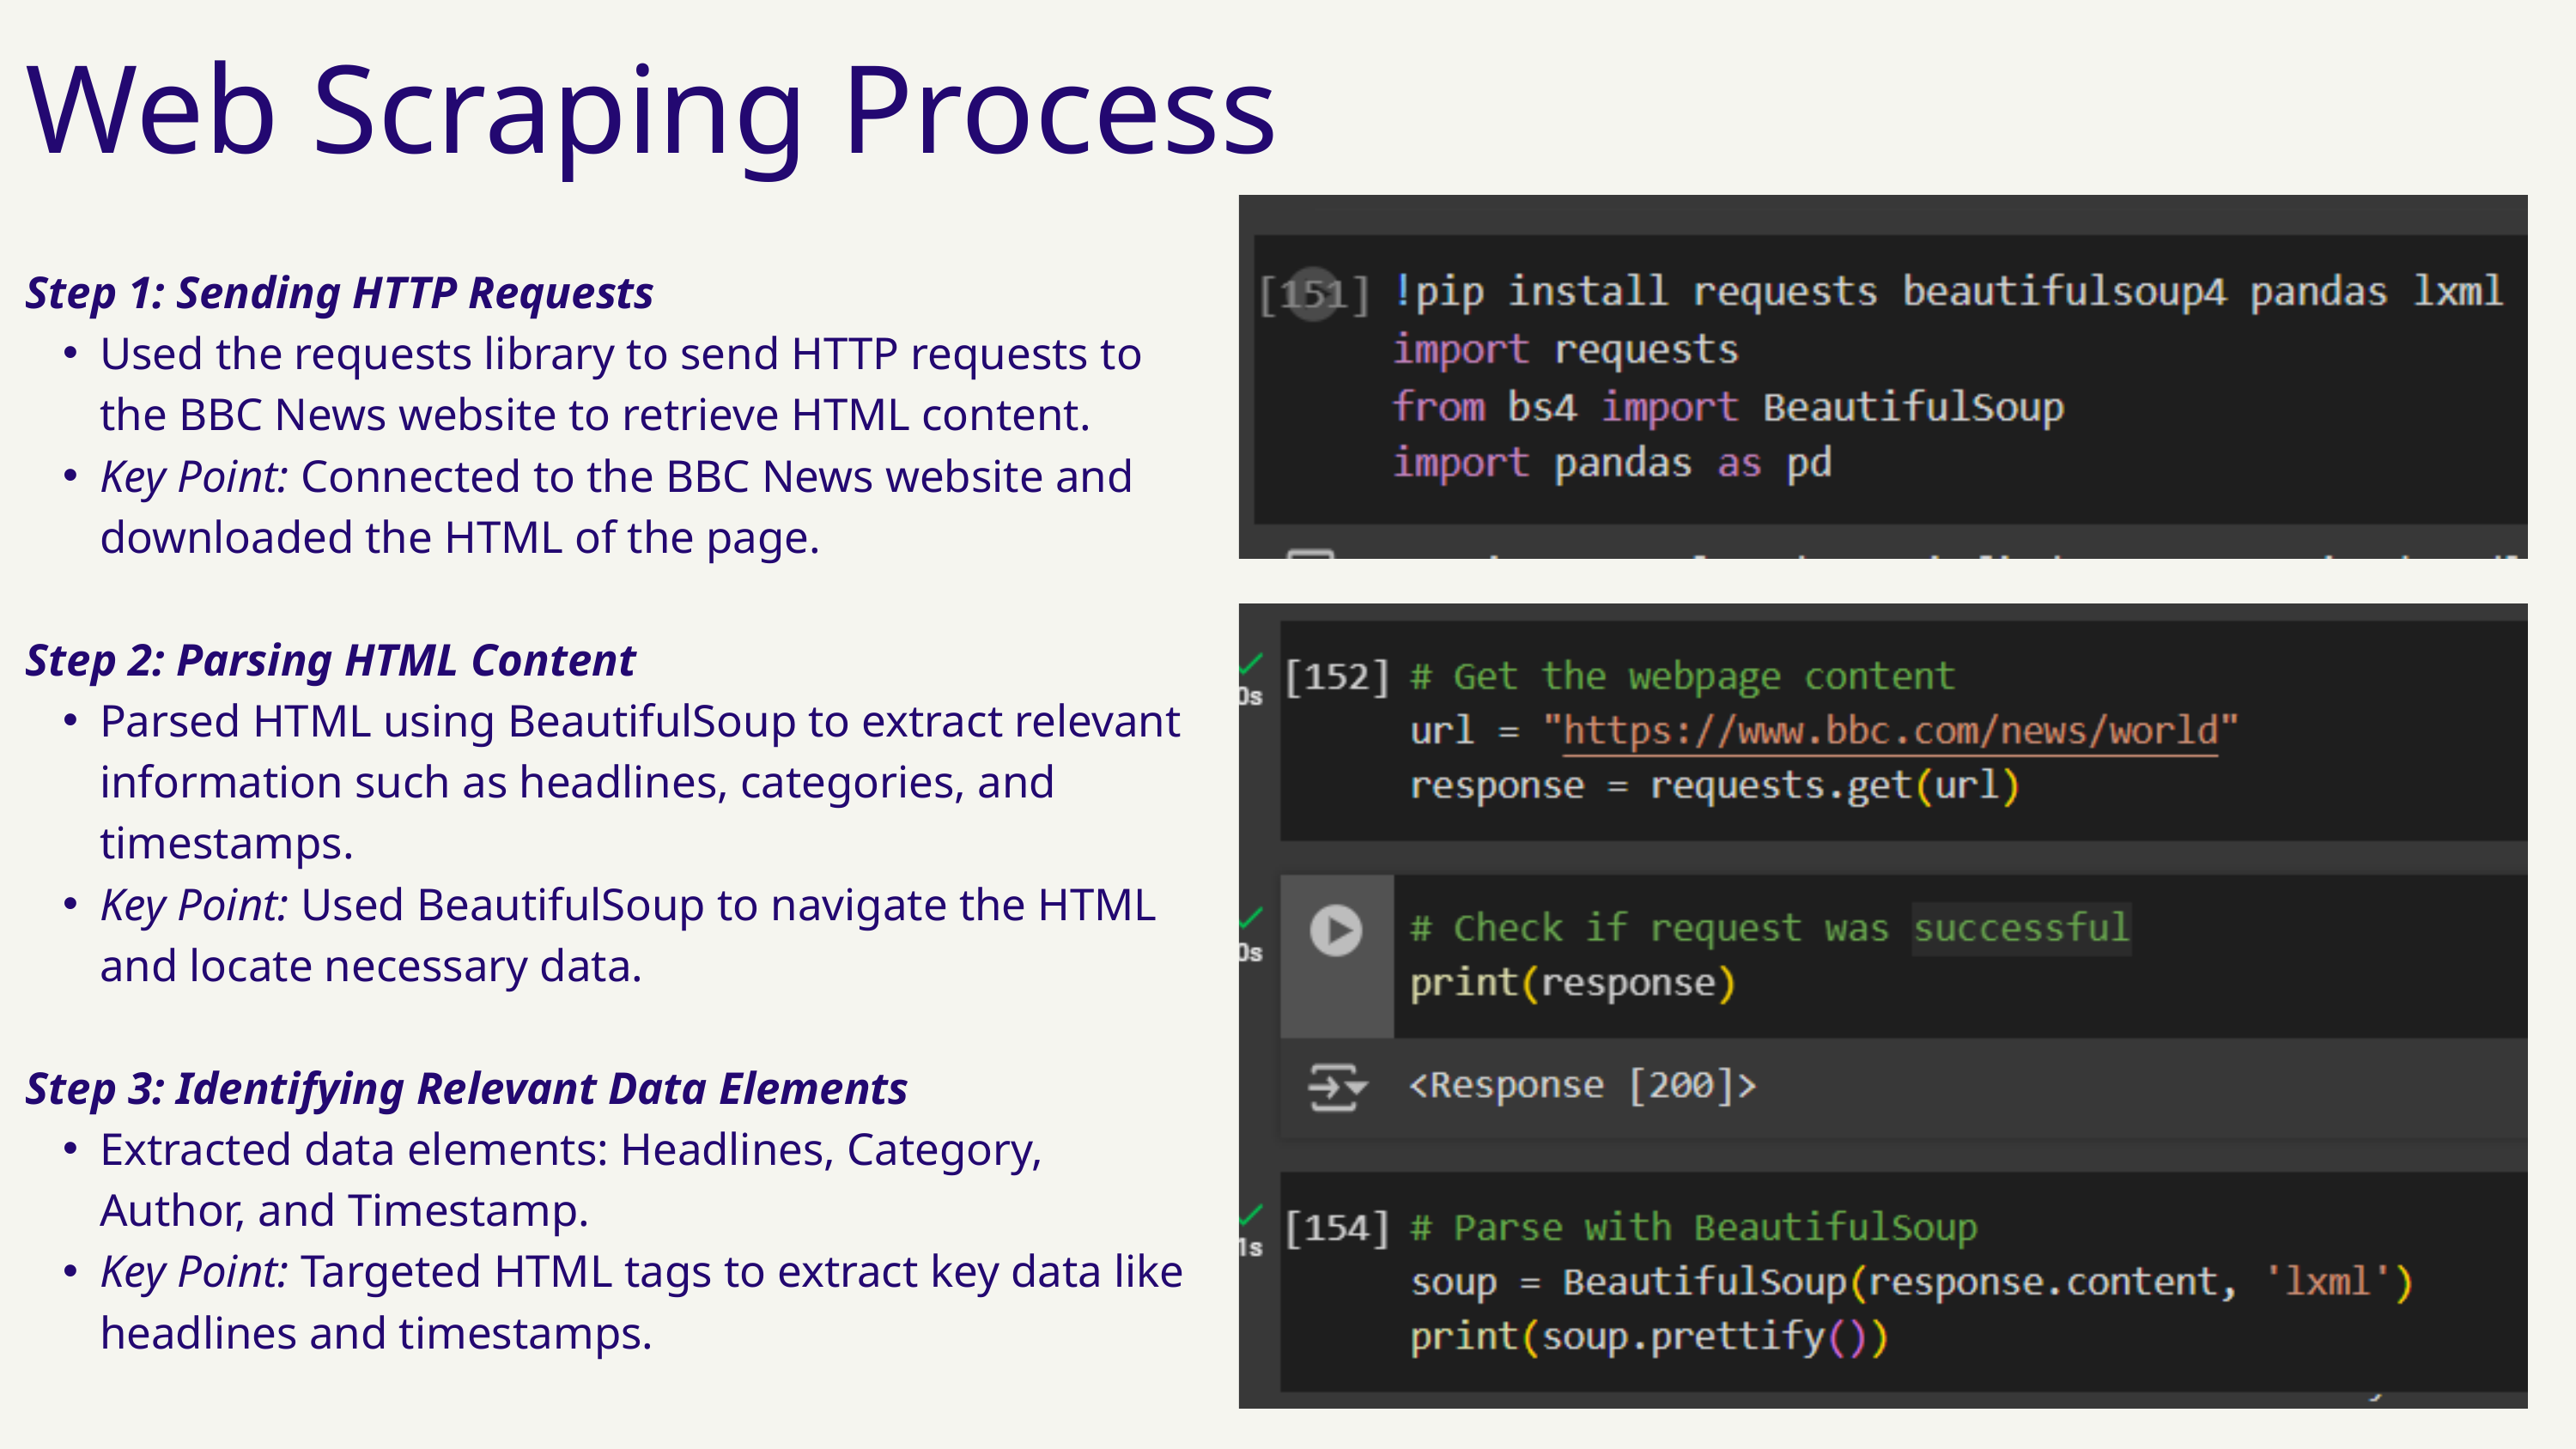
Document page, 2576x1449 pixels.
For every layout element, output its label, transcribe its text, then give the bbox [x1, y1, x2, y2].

text_box Web Scraping Process [25, 31, 1388, 178]
text_box [1238, 195, 2528, 559]
text_box Step 1: Sending HTTP Requests Used the requests library to send HTTP requests to the BBC News website to retrieve HTML content. Key Point: Connected to the BBC News website and downloaded the HTML of the page. Step 2: Parsing HTML Content Parsed HTML using BeautifulSoup to extract relevant information such as headlines, categories, and timestamps. Key Point: Used BeautifulSoup to navigate the HTML and locate necessary data. Step 3: Identifying Relevant Data Elements Extracted data elements: Headlines, Category, Author, and Timestamp. Key Point: Targeted HTML tags to extract key data like headlines and timestamps. [25, 256, 1202, 1419]
text_box [1238, 603, 2528, 1410]
